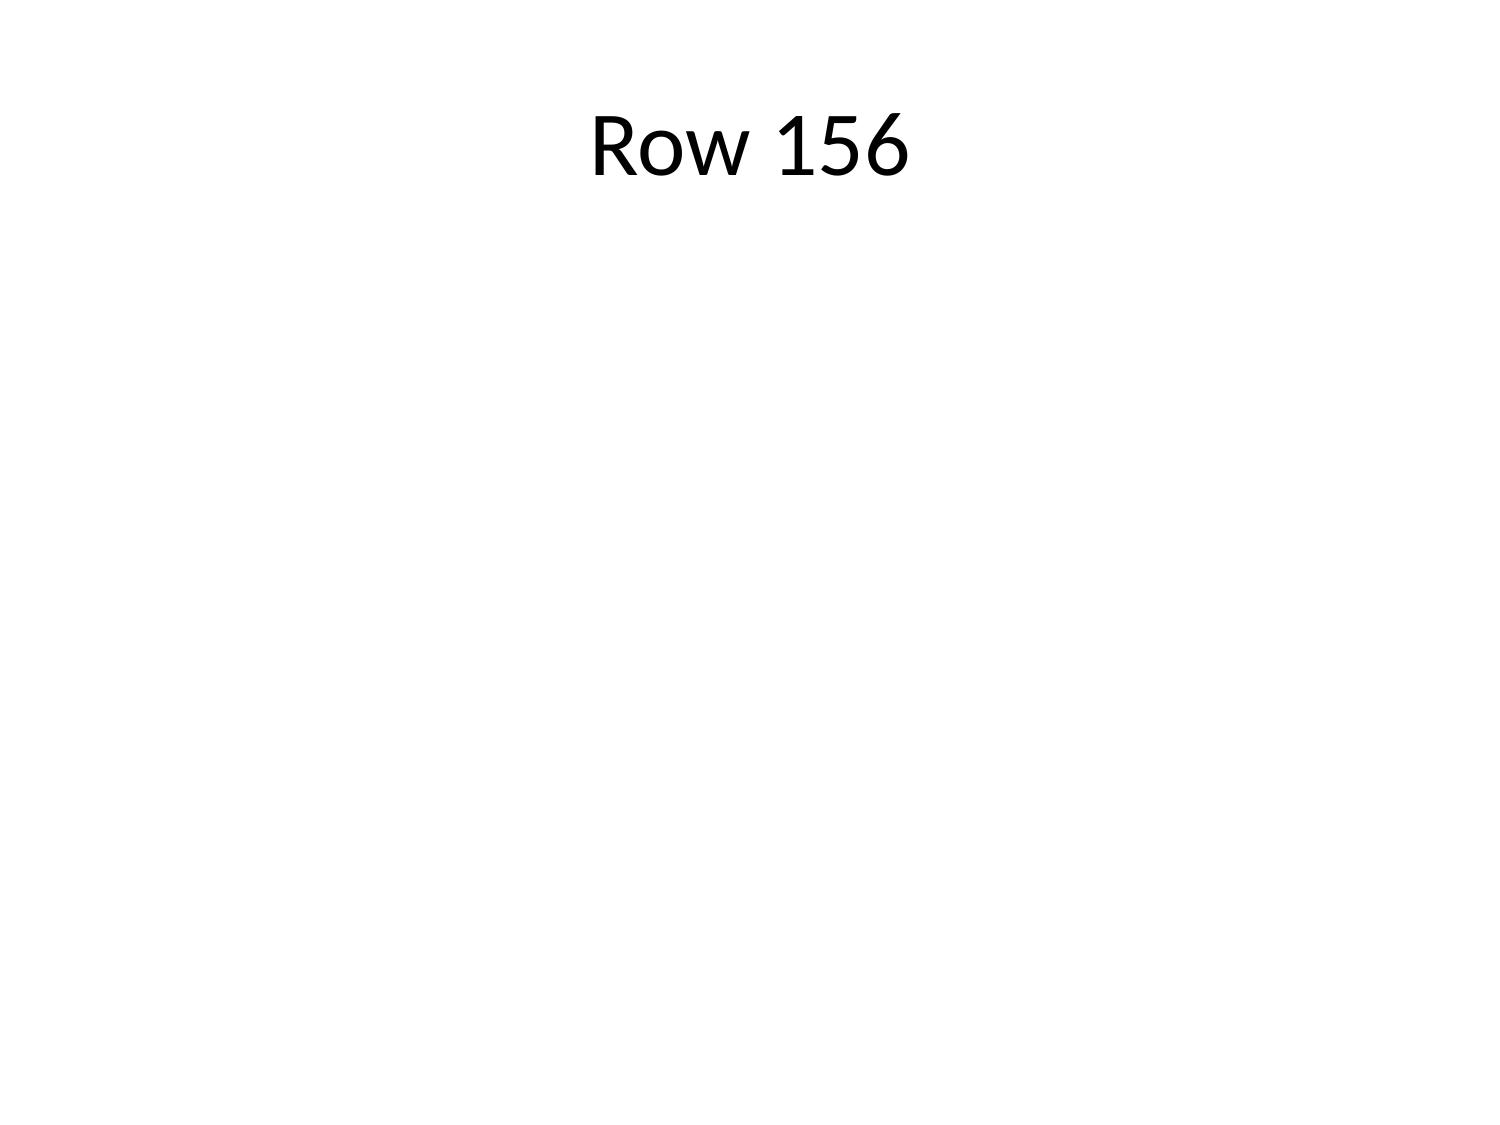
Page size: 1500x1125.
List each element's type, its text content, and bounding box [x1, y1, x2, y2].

title Row 156 [75, 45, 1425, 233]
